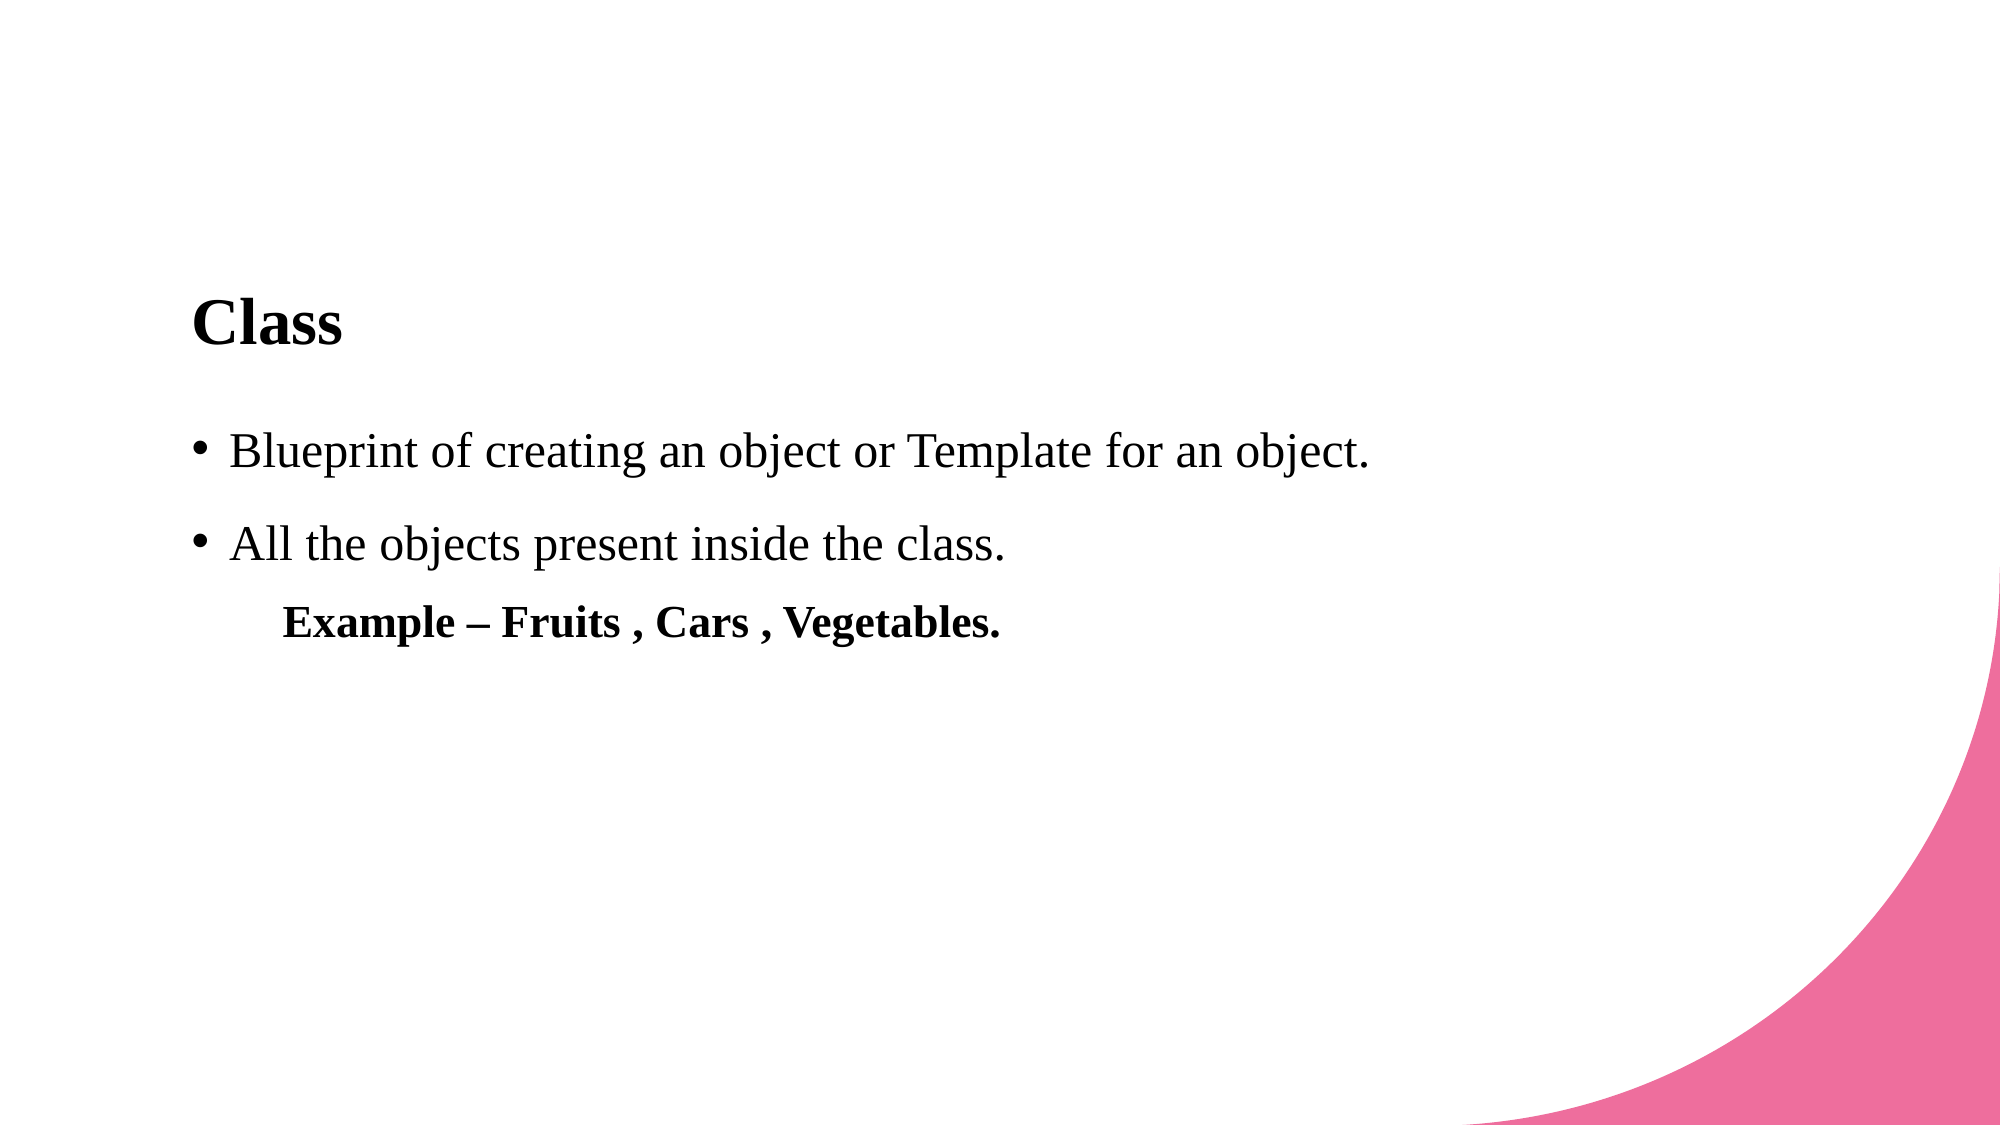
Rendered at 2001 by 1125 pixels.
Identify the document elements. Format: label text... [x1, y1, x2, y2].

list Blueprint of creating an object or Template for an object. All the objects present inside the class. Example – Fruits , Cars , Vegetables. [176, 398, 1809, 975]
title Class [176, 118, 1809, 366]
